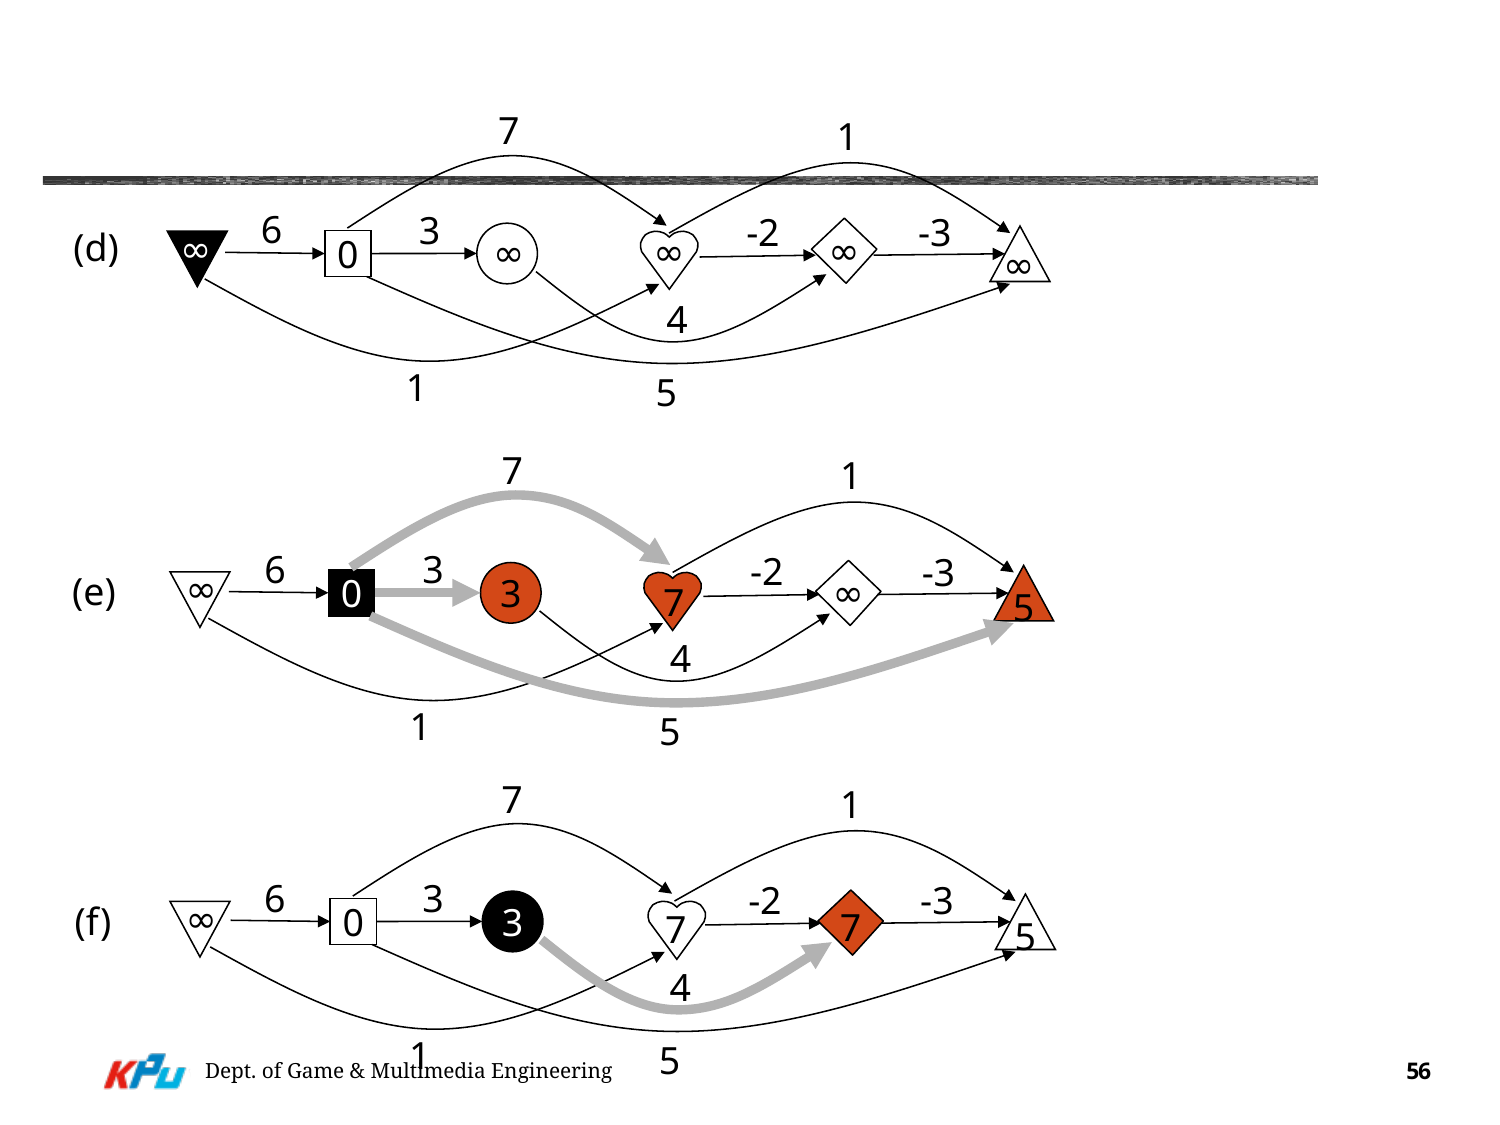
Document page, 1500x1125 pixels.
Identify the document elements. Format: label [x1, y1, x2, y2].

text_box [169, 439, 1054, 761]
picture [92, 1030, 191, 1120]
text_box [59, 890, 127, 950]
text_box [165, 217, 228, 287]
text_box [246, 199, 298, 259]
text_box [58, 216, 134, 276]
slide_number [1379, 1042, 1459, 1103]
text_box [204, 100, 1050, 422]
text_box [249, 538, 301, 599]
footer [190, 1042, 879, 1103]
text_box [57, 560, 131, 621]
text_box [169, 768, 1056, 1042]
text_box [249, 867, 301, 927]
